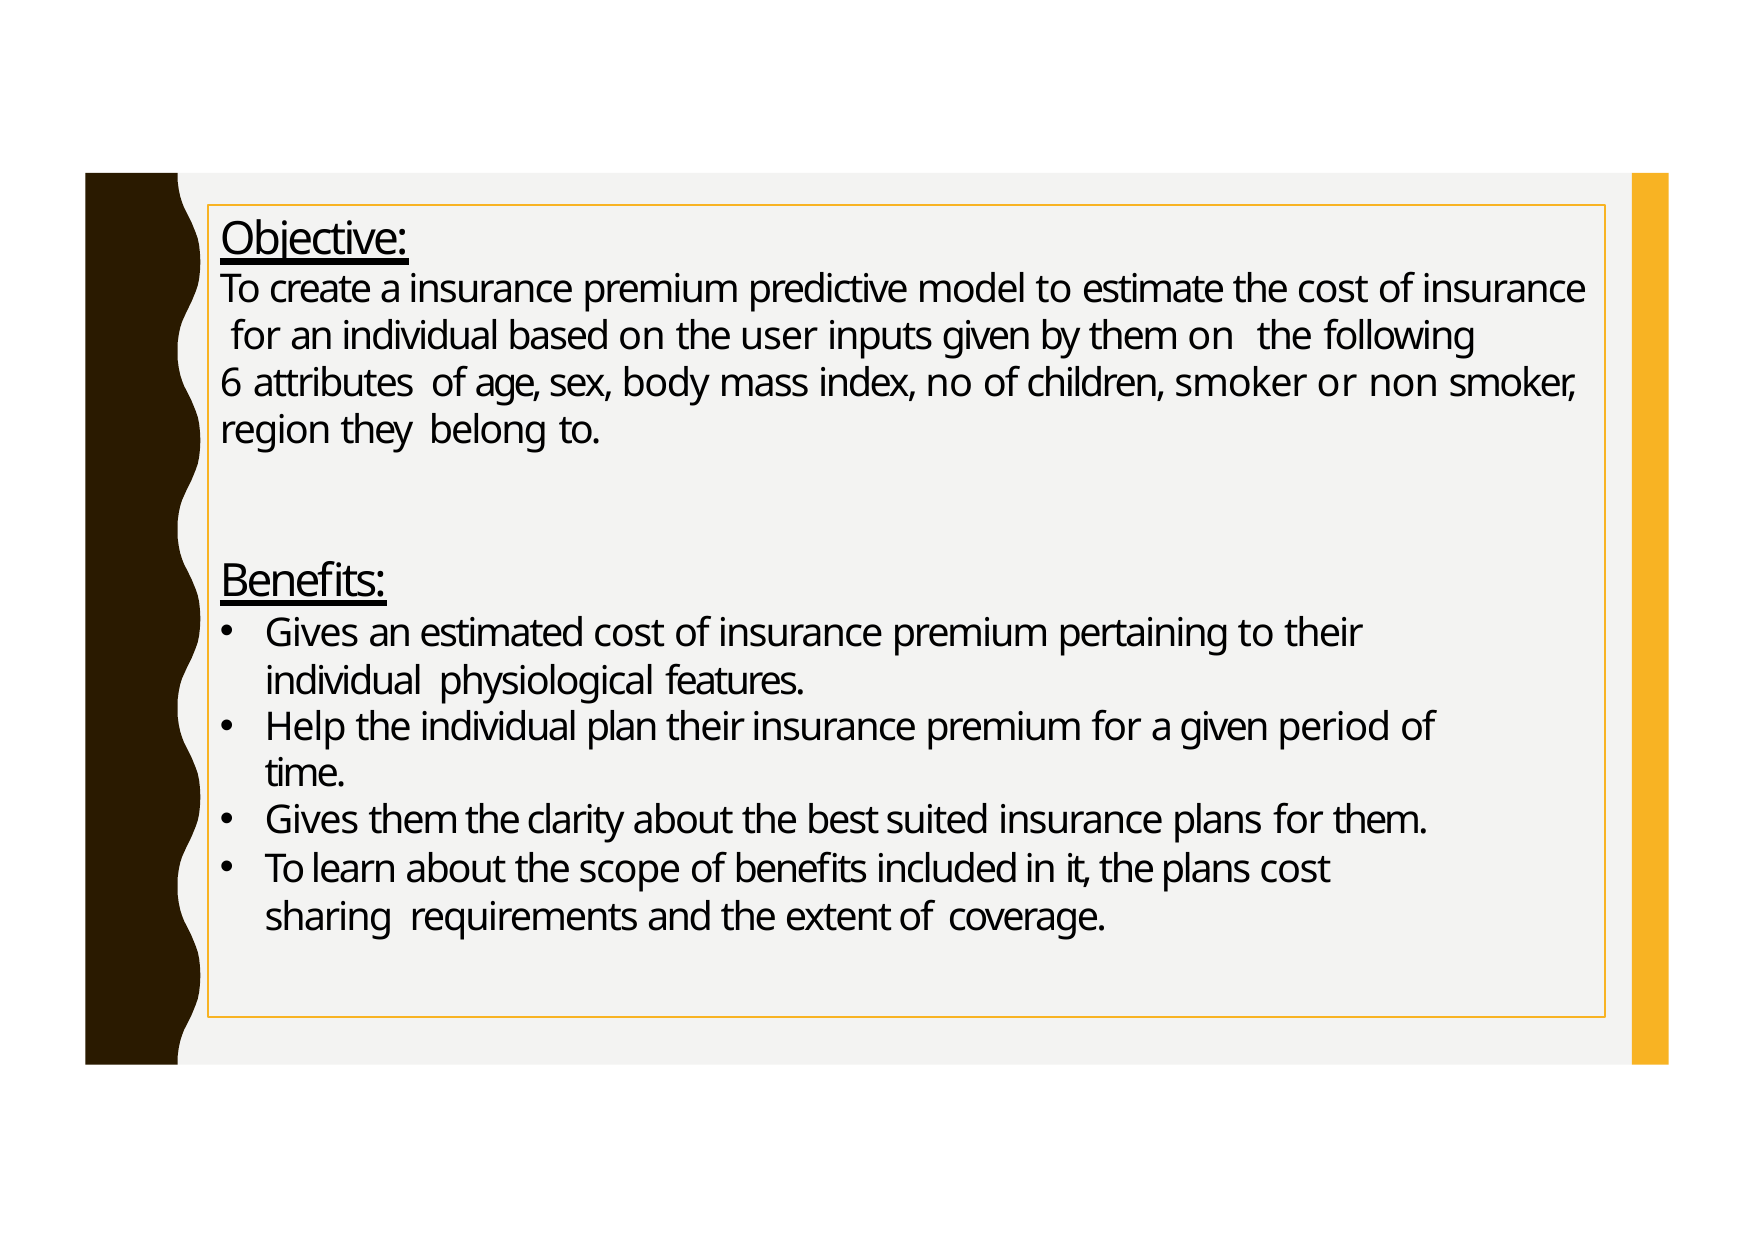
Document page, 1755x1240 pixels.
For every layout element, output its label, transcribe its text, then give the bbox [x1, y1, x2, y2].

text_box Benefits: Gives an estimated cost of insurance premium pertaining to their individual physiological features. Help the individual plan their insurance premium for a given period of time. Gives them the clarity about the best suited insurance plans for them. To learn about the scope of benefits included in it, the plans cost sharing requirements and the extent of coverage. [218, 548, 1475, 939]
title Objective: To create a insurance premium predictive model to estimate the cost of insurance for an individual based on the user inputs given by them on the following 6 attributes of age, sex, body mass index, no of children, smoker or non smoker, region they belong to. [161, 206, 1593, 454]
text_box [208, 204, 1605, 1018]
